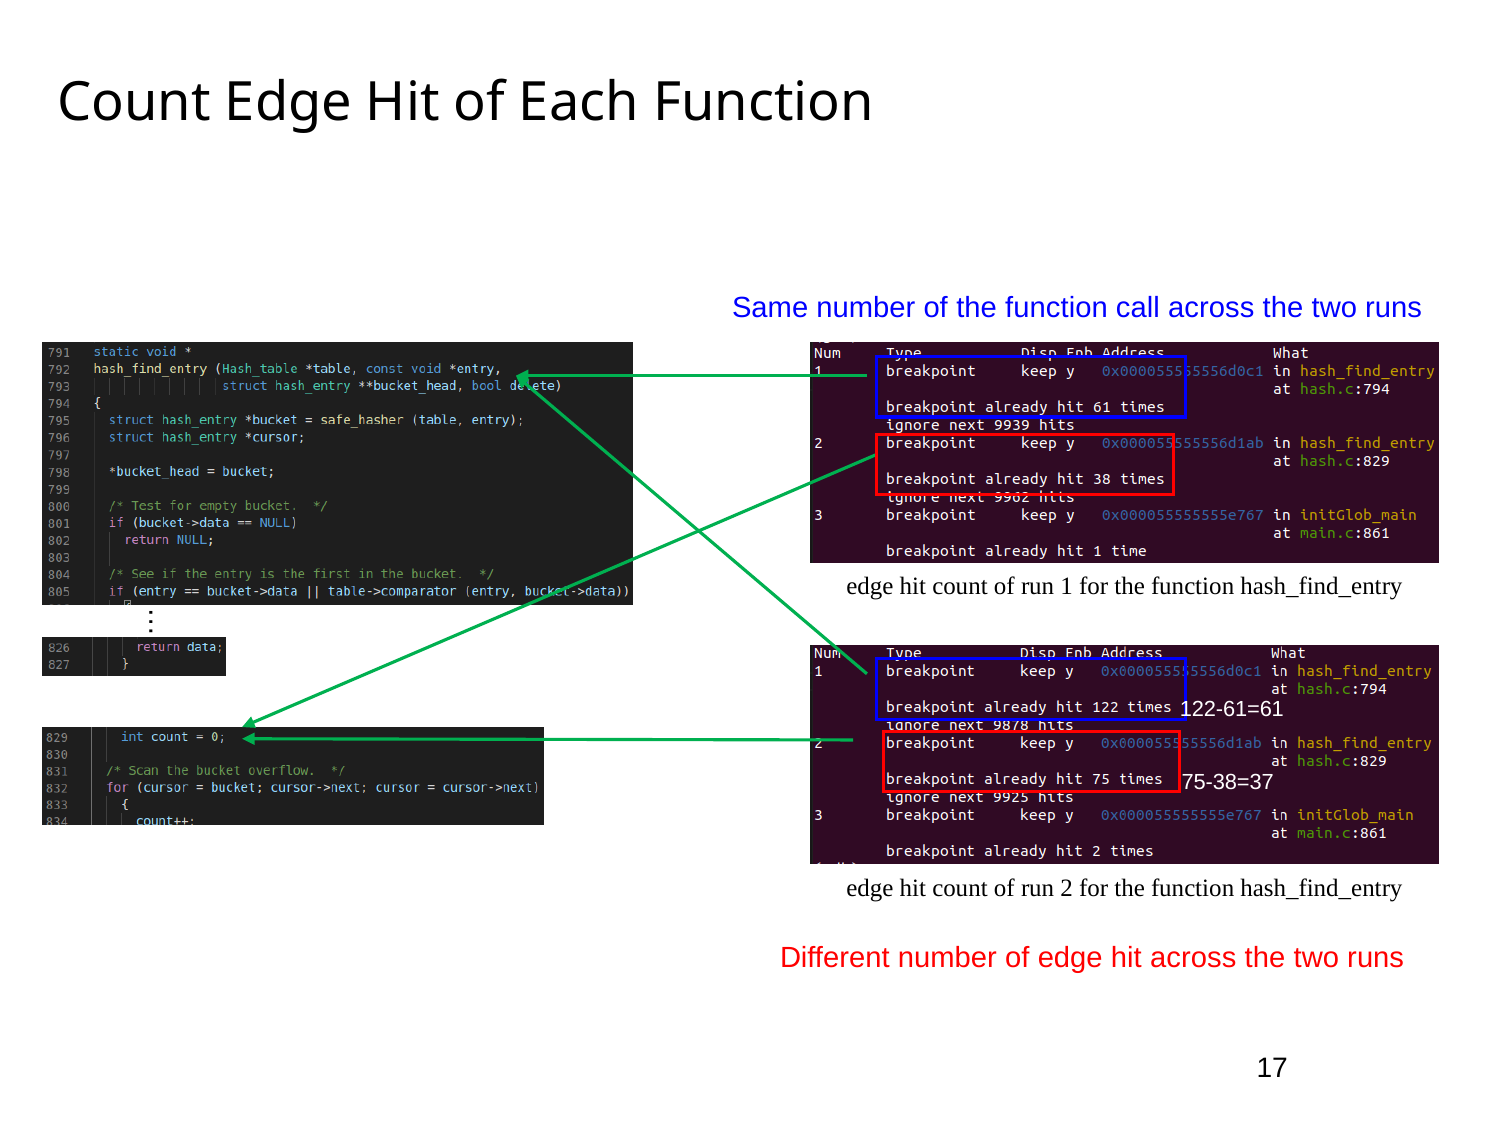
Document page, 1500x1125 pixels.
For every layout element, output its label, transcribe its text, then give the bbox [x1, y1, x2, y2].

title Count Edge Hit of Each Function [42, 25, 1459, 181]
text_box Different number of edge hit across the two runs [765, 931, 1421, 981]
picture [42, 637, 226, 676]
picture [810, 645, 1439, 864]
picture [810, 342, 1439, 563]
text_box edge hit count of run 1 for the function hash_find_entry [877, 563, 1439, 608]
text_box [515, 375, 867, 674]
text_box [242, 454, 877, 728]
text_box Same number of the function call across the two runs [717, 280, 1439, 331]
picture [42, 342, 633, 605]
text_box … [136, 605, 186, 637]
text_box edge hit count of run 2 for the function hash_find_entry [810, 864, 1439, 909]
picture [42, 727, 544, 825]
